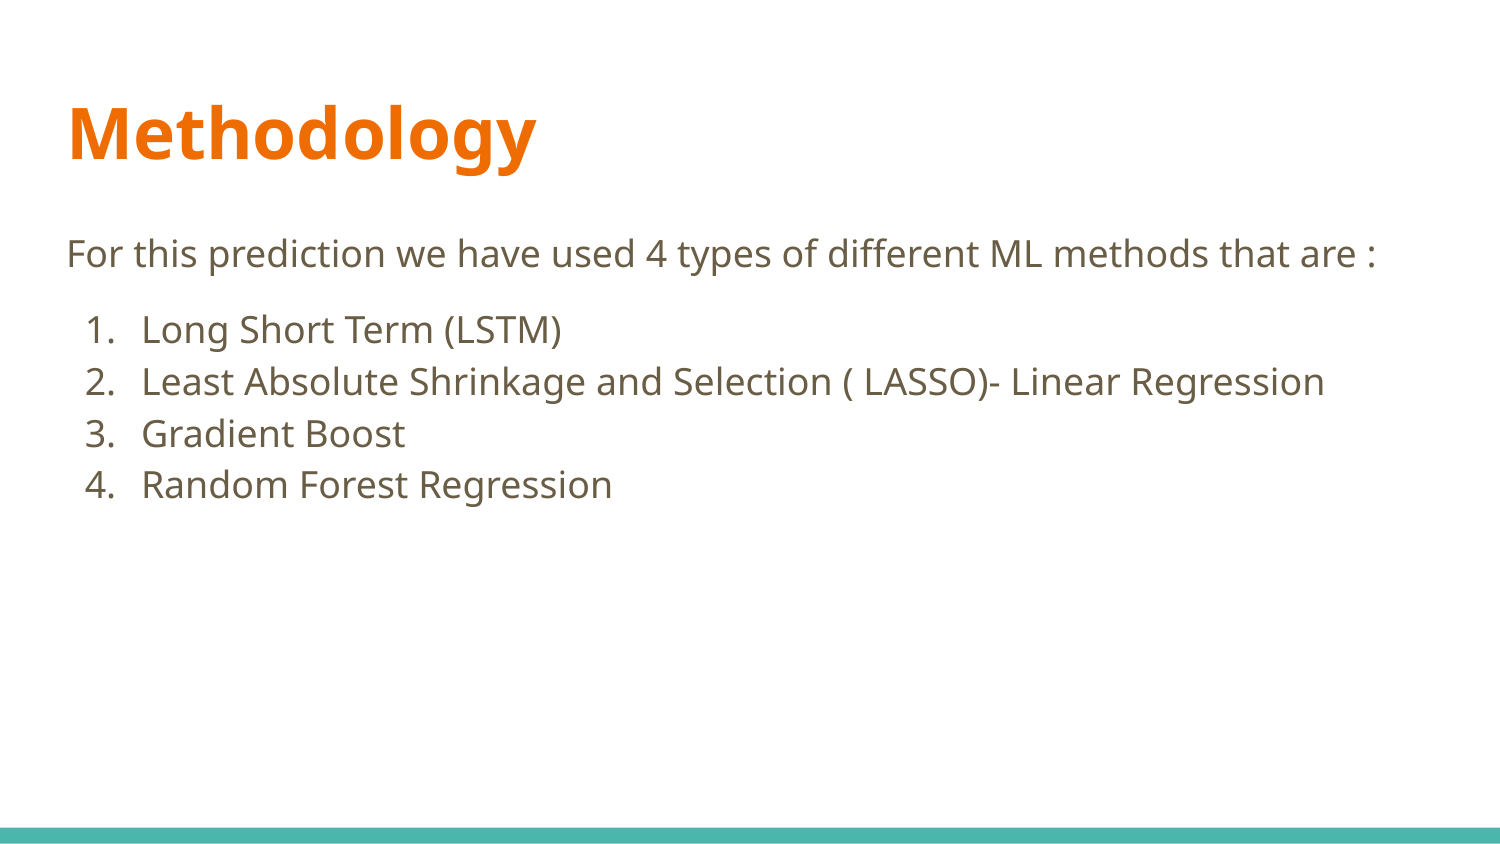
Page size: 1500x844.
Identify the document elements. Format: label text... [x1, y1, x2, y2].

title Methodology [51, 72, 1449, 189]
list For this prediction we have used 4 types of different ML methods that are : Long Short Term (LSTM) Least Absolute Shrinkage and Selection ( LASSO)- Linear Regression Gradient Boost Random Forest Regression [51, 207, 1449, 750]
